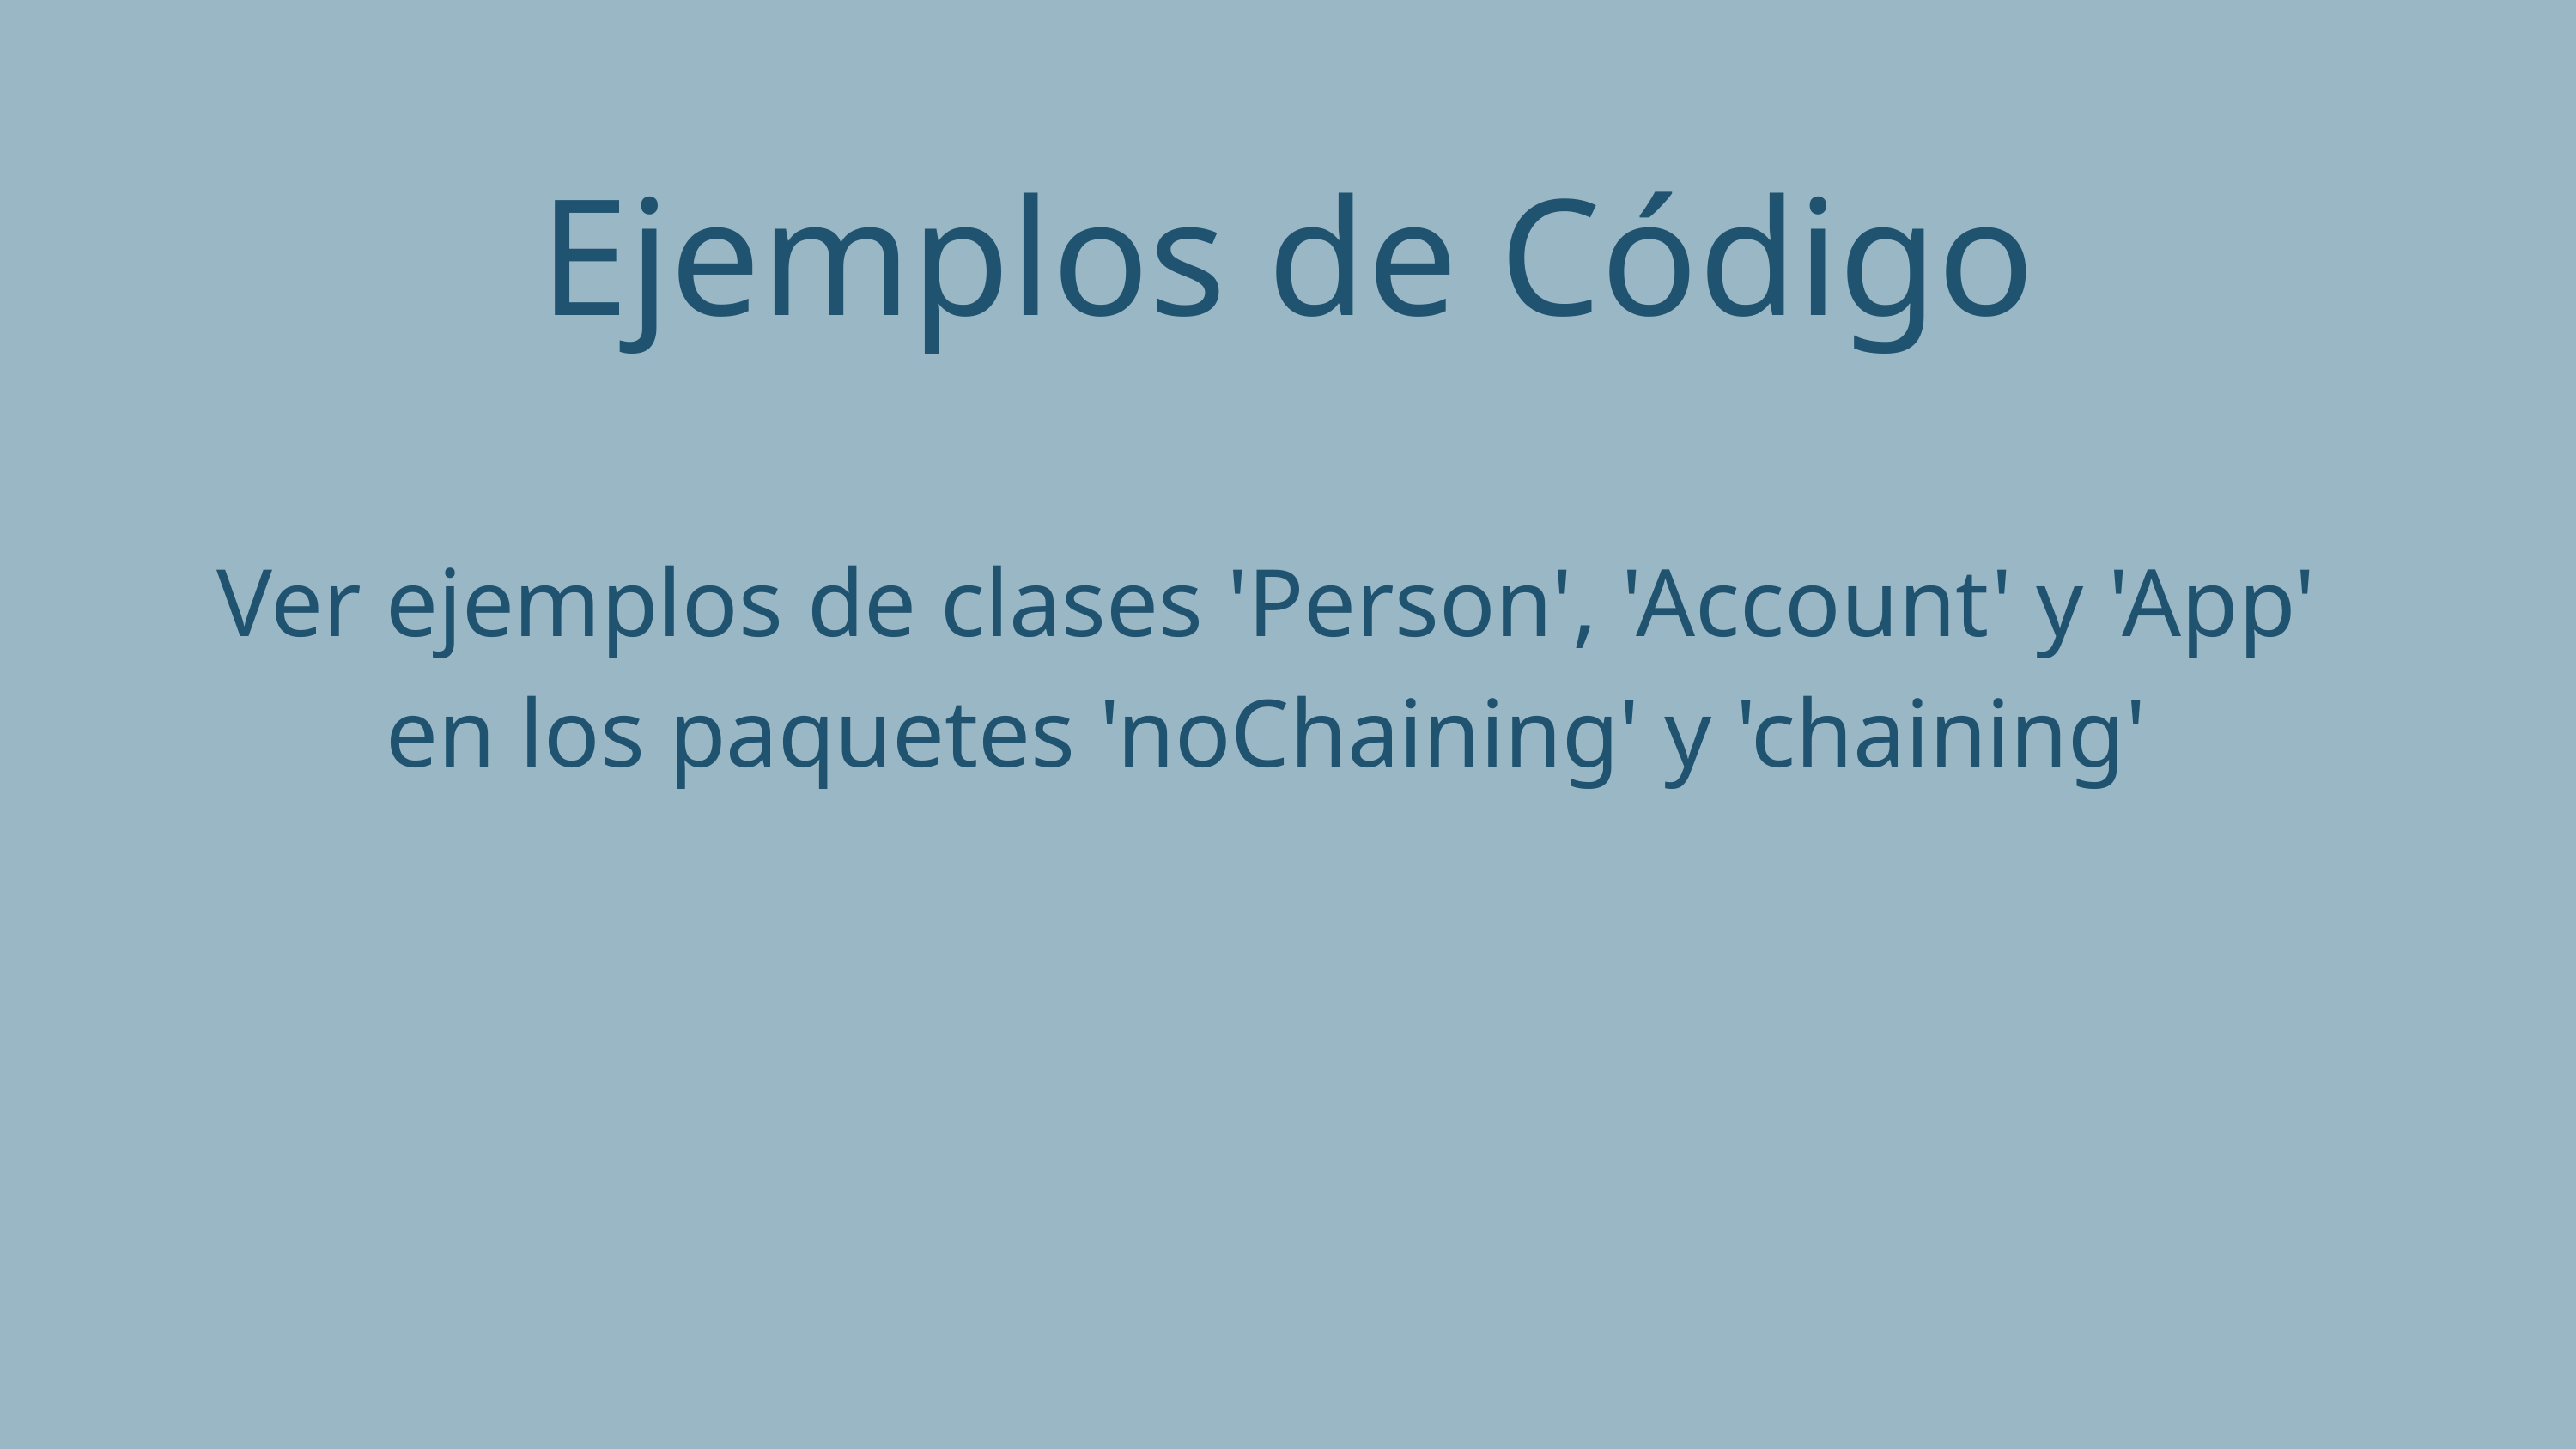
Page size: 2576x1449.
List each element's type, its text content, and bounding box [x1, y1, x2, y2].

text_box Ver ejemplos de clases 'Person', 'Account' y 'App' en los paquetes 'noChaining' y 'chaining' [186, 524, 2348, 785]
text_box Ejemplos de Código [84, 122, 2492, 348]
